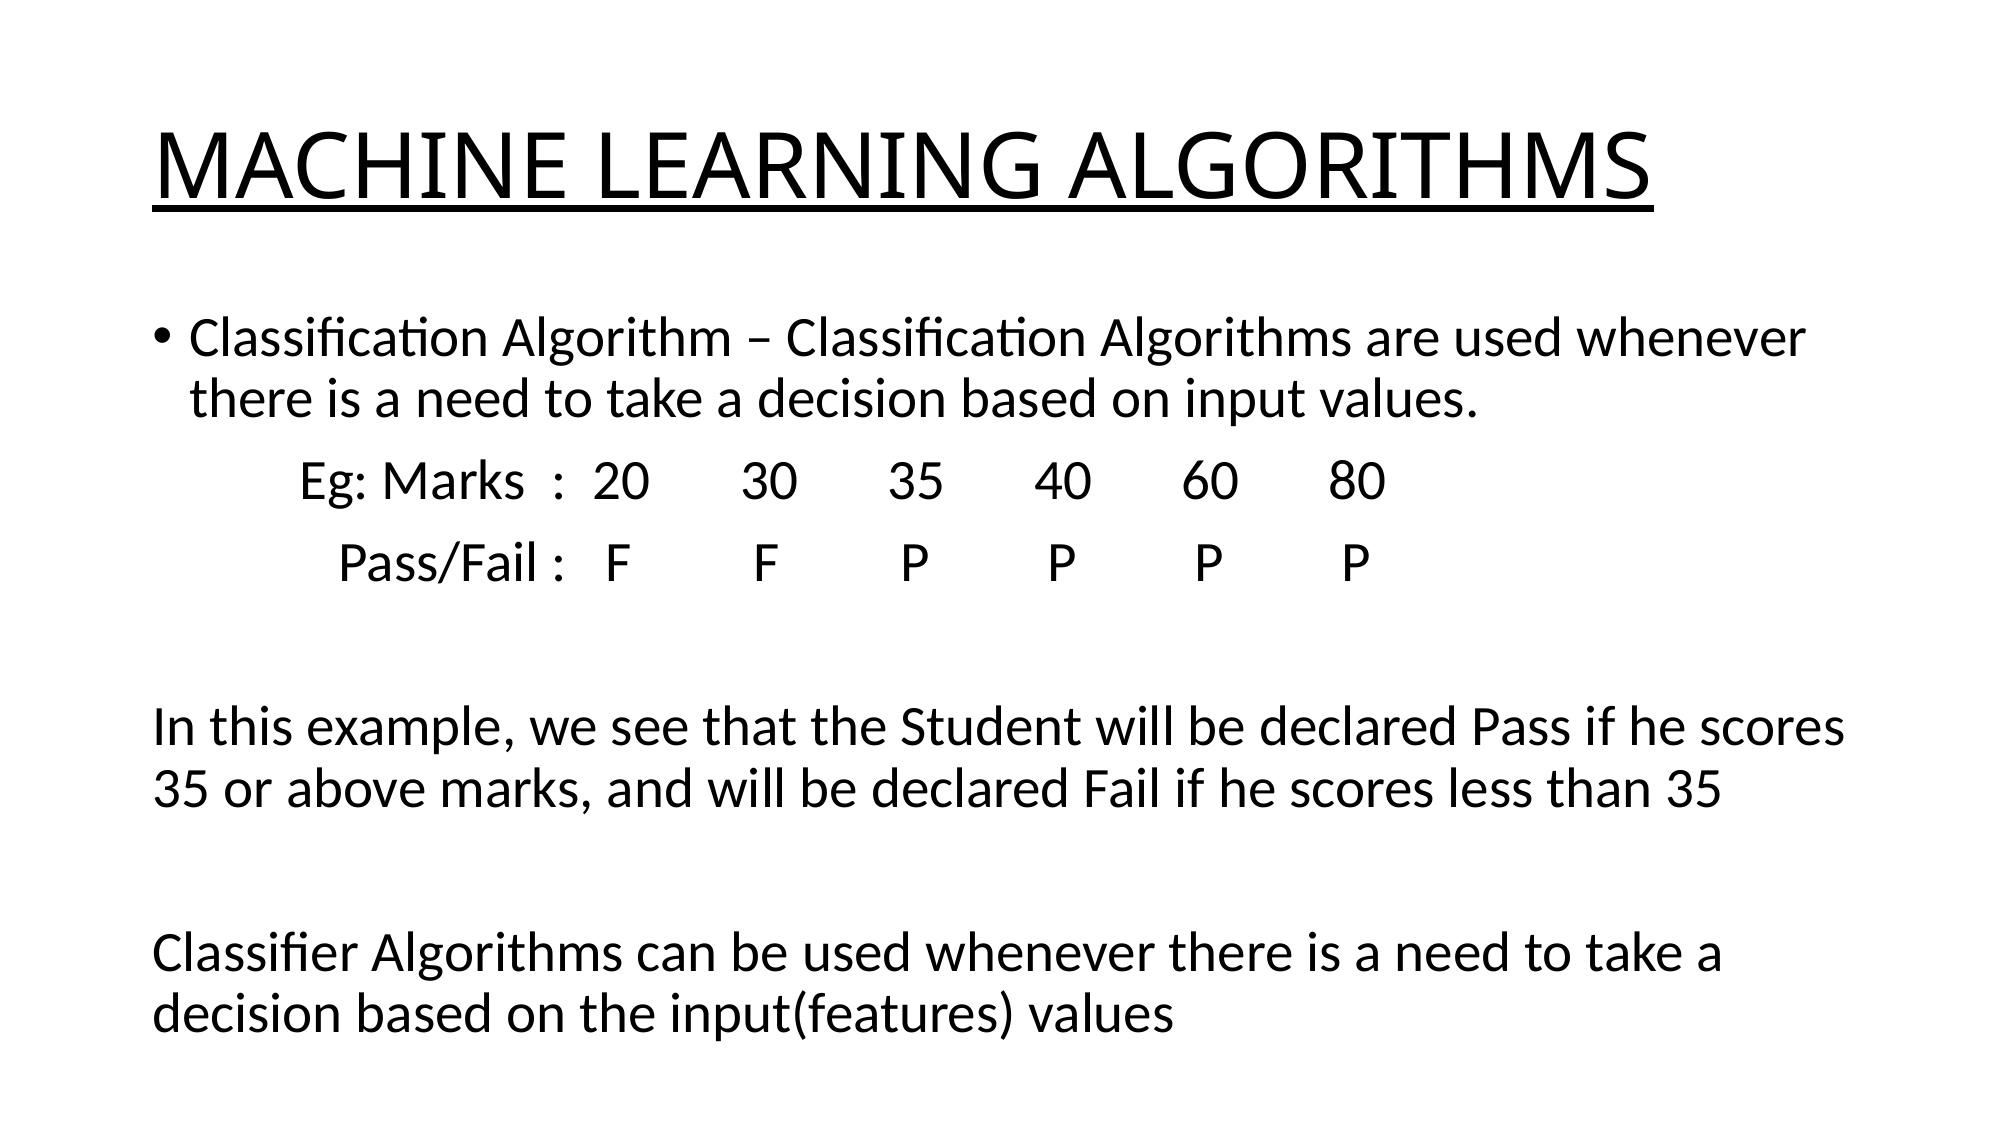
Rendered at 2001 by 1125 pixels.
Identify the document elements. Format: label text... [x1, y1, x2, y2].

title MACHINE LEARNING ALGORITHMS [137, 59, 1863, 278]
list Classification Algorithm – Classification Algorithms are used whenever there is a need to take a decision based on input values. Eg: Marks : 20 30 35 40 60 80 Pass/Fail : F F P P P P In this example, we see that the Student will be declared Pass if he scores 35 or above marks, and will be declared Fail if he scores less than 35 Classifier Algorithms can be used whenever there is a need to take a decision based on the input(features) values [137, 299, 1863, 1066]
